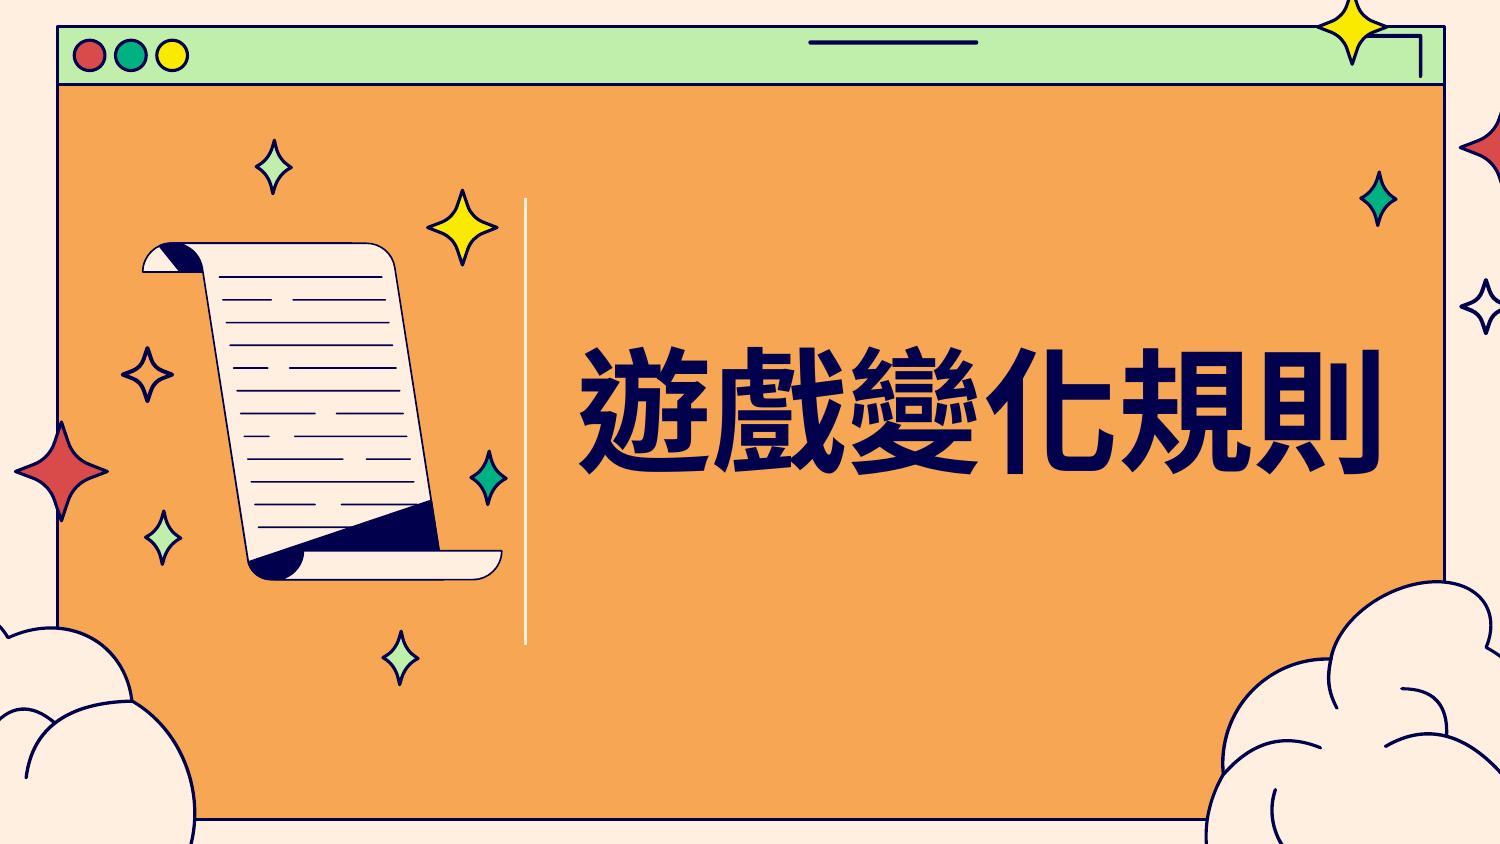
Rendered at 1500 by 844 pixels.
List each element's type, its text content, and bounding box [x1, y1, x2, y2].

title 遊戲變化規則 [561, 306, 1500, 510]
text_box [141, 242, 503, 581]
